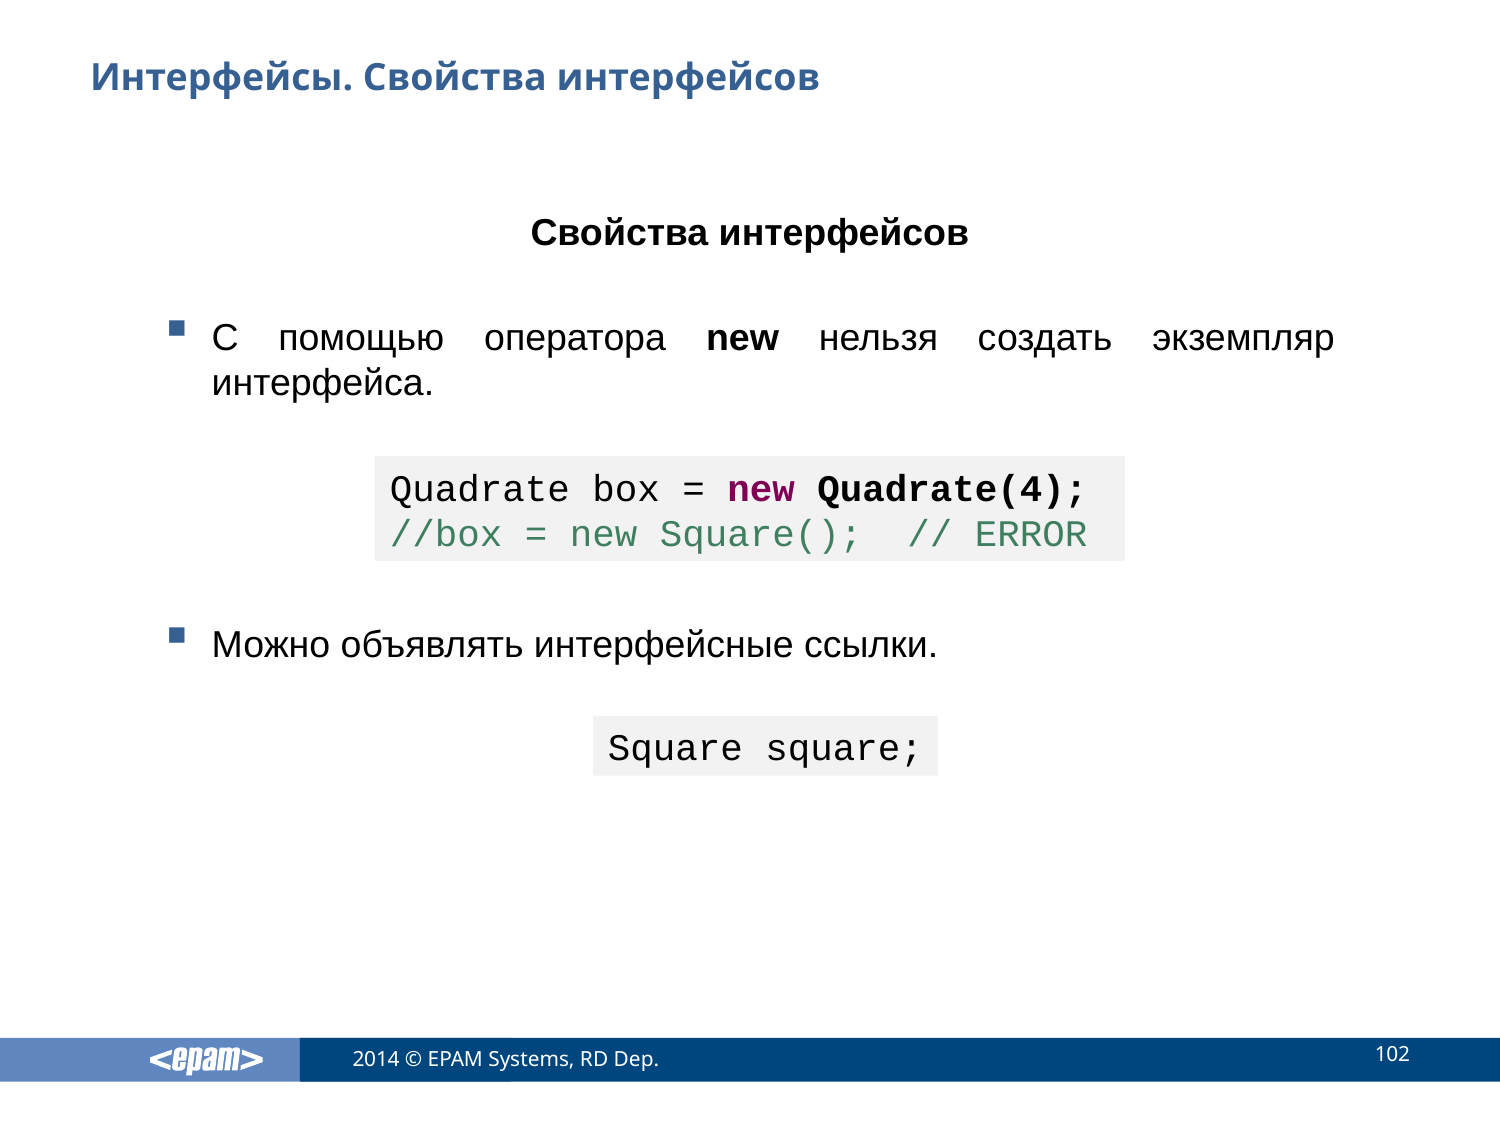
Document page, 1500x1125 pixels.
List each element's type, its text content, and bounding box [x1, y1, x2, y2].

slide_number 102 [1262, 1025, 1425, 1085]
title Интерфейсы. Свойства интерфейсов [75, 45, 1425, 163]
footer 2014 © EPAM Systems, RD Dep. [337, 1028, 738, 1088]
list Свойства интерфейсов C помощью оператора new нельзя создать экземпляр интерфейса. Можно объявлять интерфейсные ссылки. [150, 200, 1350, 988]
text_box Quadrate box = new Quadrate(4); //box = new Square(); // ERROR [374, 456, 1125, 561]
text_box Square square; [593, 715, 938, 776]
